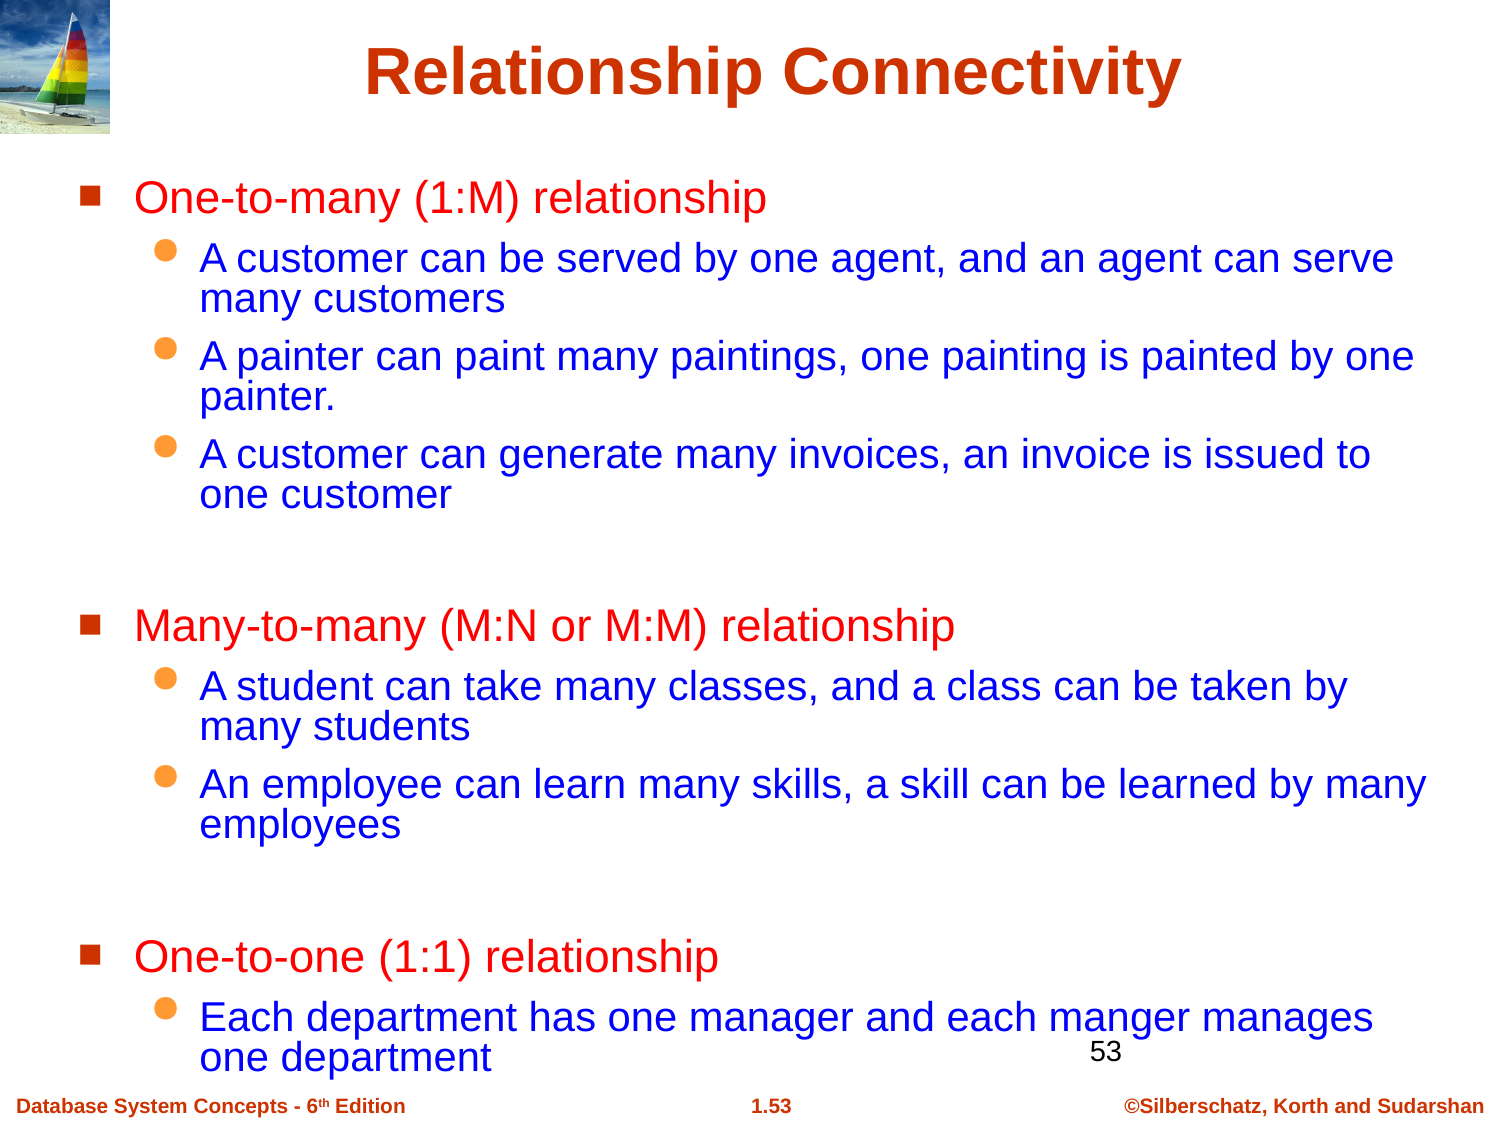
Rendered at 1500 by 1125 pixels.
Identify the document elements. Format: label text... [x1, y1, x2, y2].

text_box 53 [1074, 1088, 1425, 1103]
text_box One-to-many (1:M) relationship A customer can be served by one agent, and an agent can serve many customers A painter can paint many paintings, one painting is painted by one painter. A customer can generate many invoices, an invoice is issued to one customer Many-to-many (M:N or M:M) relationship A student can take many classes, and a class can be taken by many students An employee can learn many skills, a skill can be learned by many employees One-to-one (1:1) relationship Each department has one manager and each manger manages one department [63, 170, 1451, 1088]
picture [0, 0, 110, 134]
text_box Relationship Connectivity [98, 0, 1449, 115]
